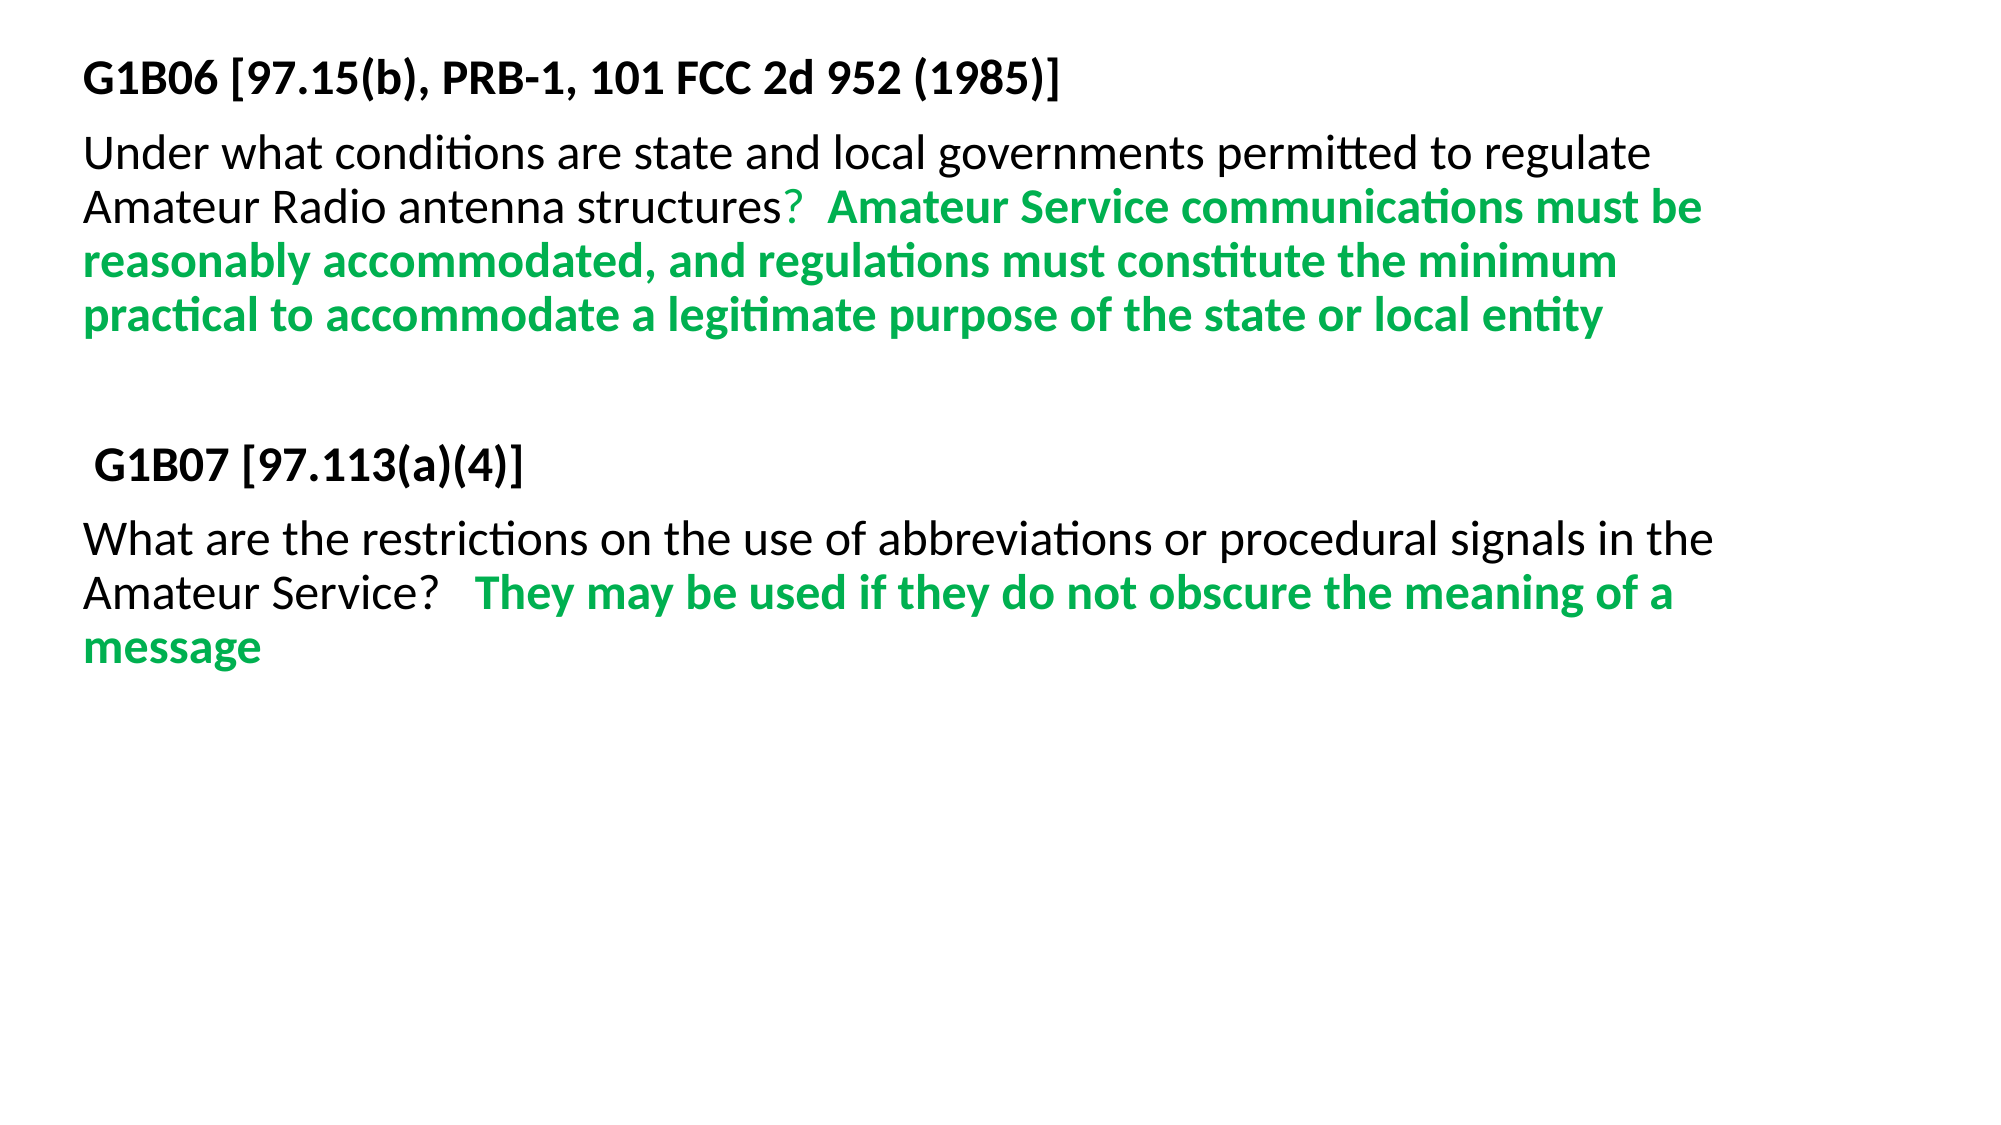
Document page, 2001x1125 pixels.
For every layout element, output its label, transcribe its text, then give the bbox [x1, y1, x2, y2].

list G1B06 [97.15(b), PRB-1, 101 FCC 2d 952 (1985)] Under what conditions are state and local governments permitted to regulate Amateur Radio antenna structures? Amateur Service communications must be reasonably accommodated, and regulations must constitute the minimum practical to accommodate a legitimate purpose of the state or local entity G1B07 [97.113(a)(4)] What are the restrictions on the use of abbreviations or procedural signals in the Amateur Service? They may be used if they do not obscure the meaning of a message [67, 43, 1793, 1082]
